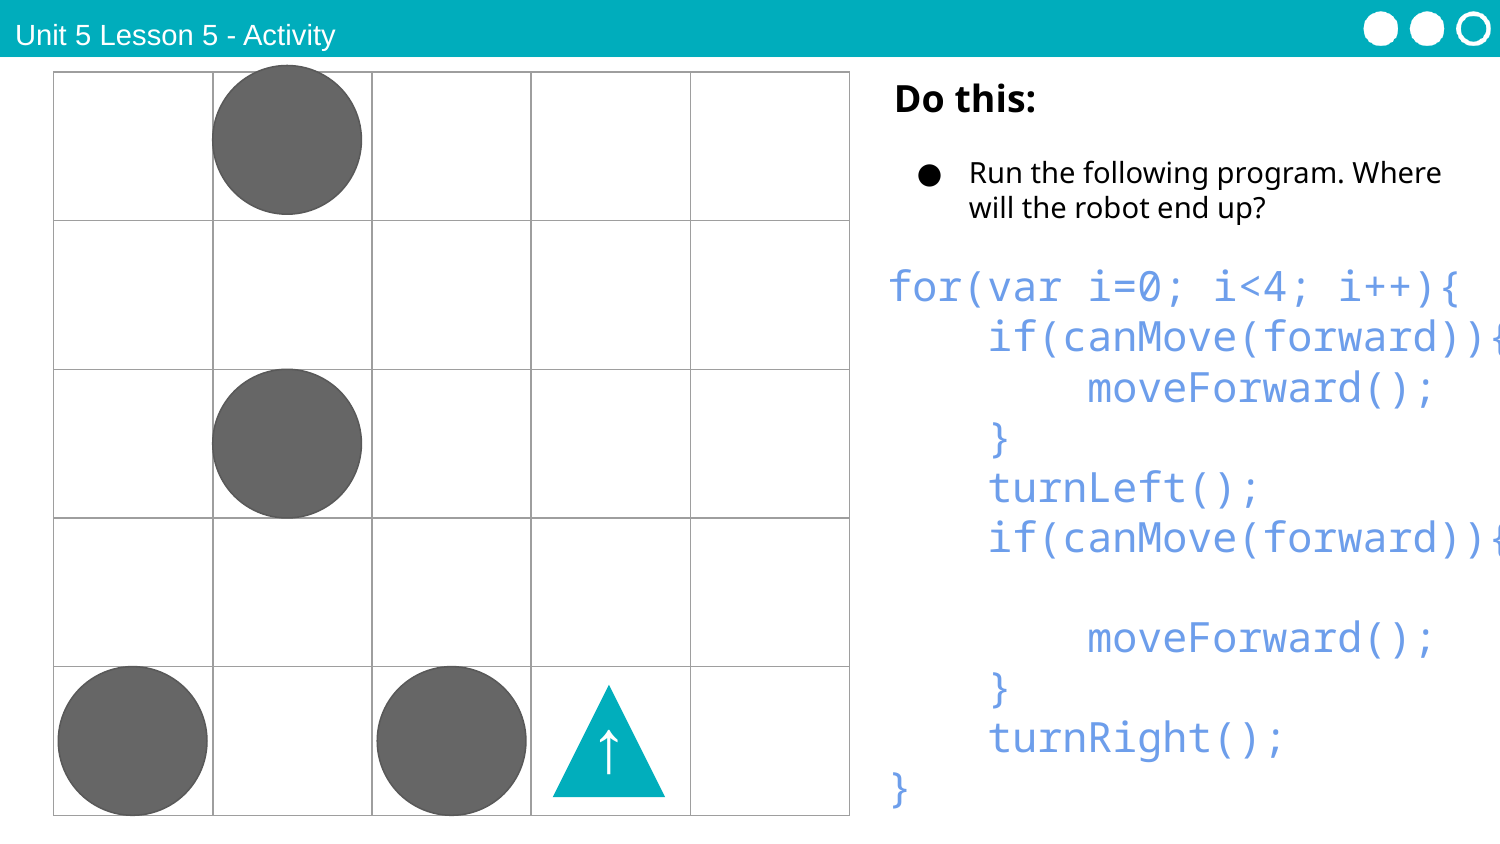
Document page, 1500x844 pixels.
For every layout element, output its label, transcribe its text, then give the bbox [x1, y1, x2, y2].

text_box for(var i=0; i<4; i++){ if(canMove(forward)){ moveForward(); } turnLeft(); if(canMove(forward)){ moveForward(); } turnRight(); } [872, 245, 1500, 801]
table_header [691, 73, 849, 220]
table_cell [466, 667, 530, 815]
table_cell [303, 370, 371, 517]
table_cell [373, 370, 530, 517]
text_box [377, 666, 526, 816]
table_cell [373, 519, 530, 666]
text_box Do this: Run the following program. Where will the robot end up? [879, 59, 1467, 245]
table_cell [147, 667, 212, 815]
table_cell [214, 519, 371, 666]
text_box ↑ [552, 684, 666, 798]
table_cell [691, 519, 849, 666]
text_box Unit 5 Lesson 5 - Activity [0, 0, 750, 58]
table_cell [532, 519, 690, 666]
text_box [58, 666, 207, 816]
text_box [212, 65, 362, 215]
table_cell [691, 221, 849, 369]
table_cell [54, 221, 212, 369]
table_cell [532, 221, 690, 369]
table_header [373, 73, 530, 220]
table_header [214, 73, 371, 220]
text_box [212, 369, 362, 518]
table_cell [373, 667, 437, 815]
table_cell [54, 519, 212, 666]
table_cell [214, 370, 271, 425]
table_cell [691, 667, 849, 815]
table_cell [214, 667, 371, 815]
table_cell [532, 667, 690, 815]
table_cell [54, 667, 118, 815]
table_cell [373, 221, 530, 369]
table_cell [214, 221, 371, 369]
table_cell [54, 370, 212, 517]
table_cell [691, 370, 849, 517]
table_cell [532, 370, 690, 517]
picture [0, 0, 1500, 844]
table_cell [214, 462, 270, 517]
table_header [54, 73, 212, 220]
table_header [532, 73, 690, 220]
